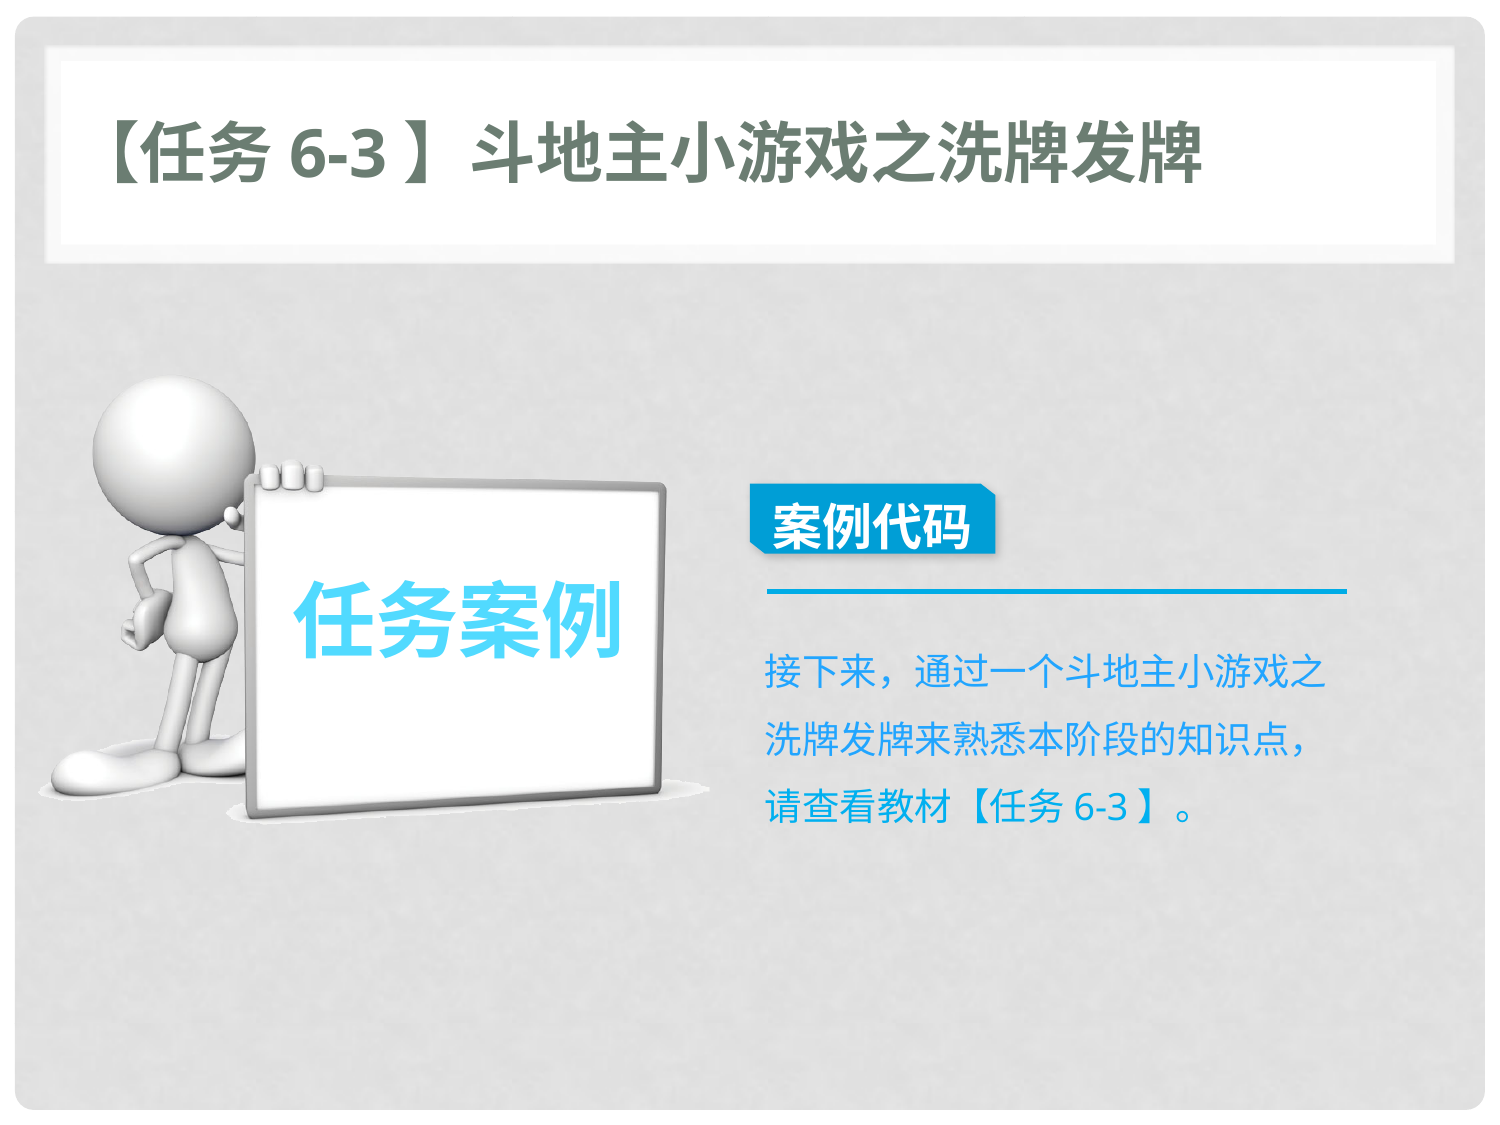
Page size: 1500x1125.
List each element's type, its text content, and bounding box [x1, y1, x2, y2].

picture [36, 374, 711, 825]
text_box 案例代码 [749, 483, 996, 554]
text_box 接下来，通过一个斗地主小游戏之洗牌发牌来熟悉本阶段的知识点，请查看教材【任务6-3】。 [749, 618, 1347, 903]
text_box 【任务6-3】斗地主小游戏之洗牌发牌 [58, 88, 1362, 214]
